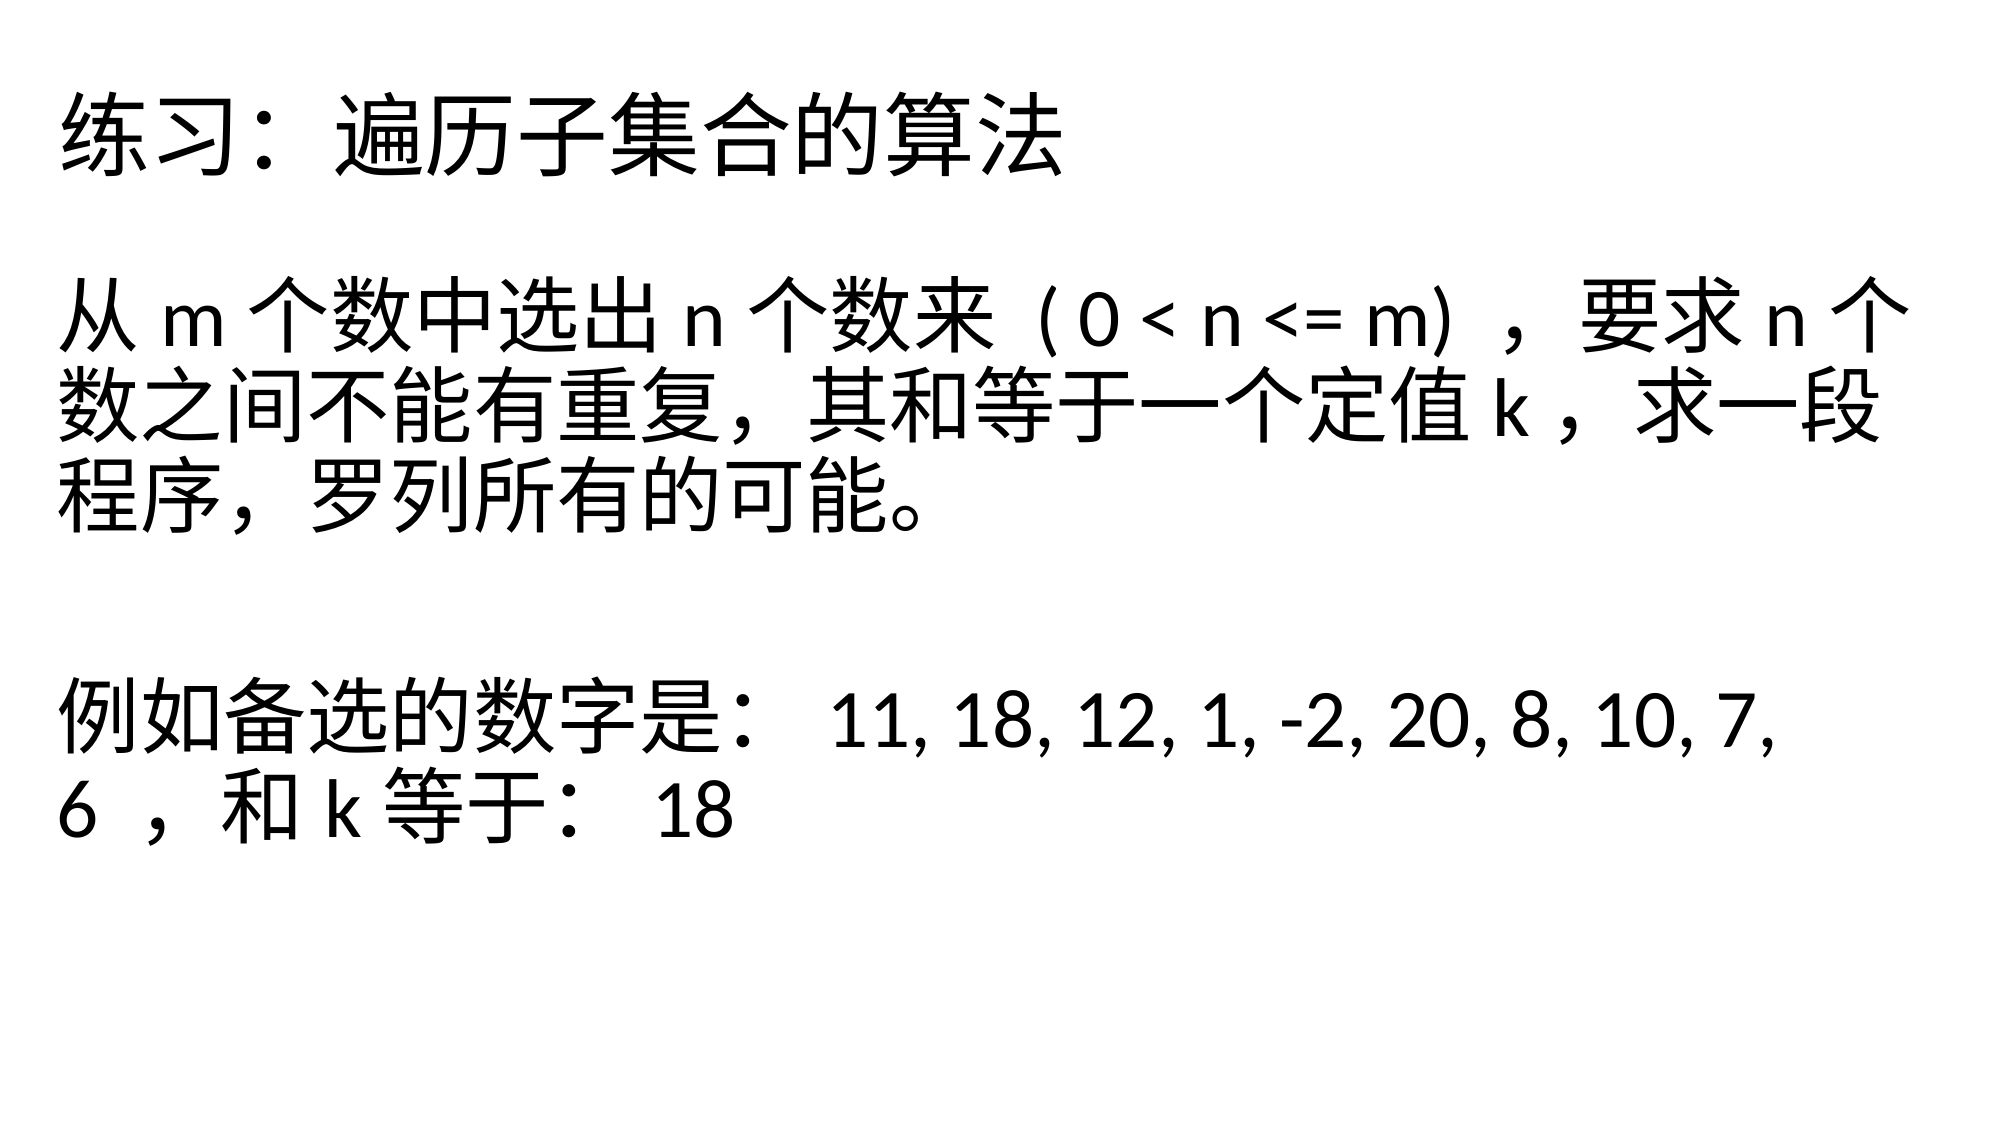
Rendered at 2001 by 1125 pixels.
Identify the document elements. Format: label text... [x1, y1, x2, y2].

text_box 从m个数中选出n个数来 ( 0 < n <= m) ，要求n个数之间不能有重复，其和等于一个定值k，求一段程序，罗列所有的可能。 例如备选的数字是：11, 18, 12, 1, -2, 20, 8, 10, 7, 6 ，和k等于：18 [42, 267, 1945, 1000]
title 练习：遍历子集合的算法 [43, 30, 1769, 249]
